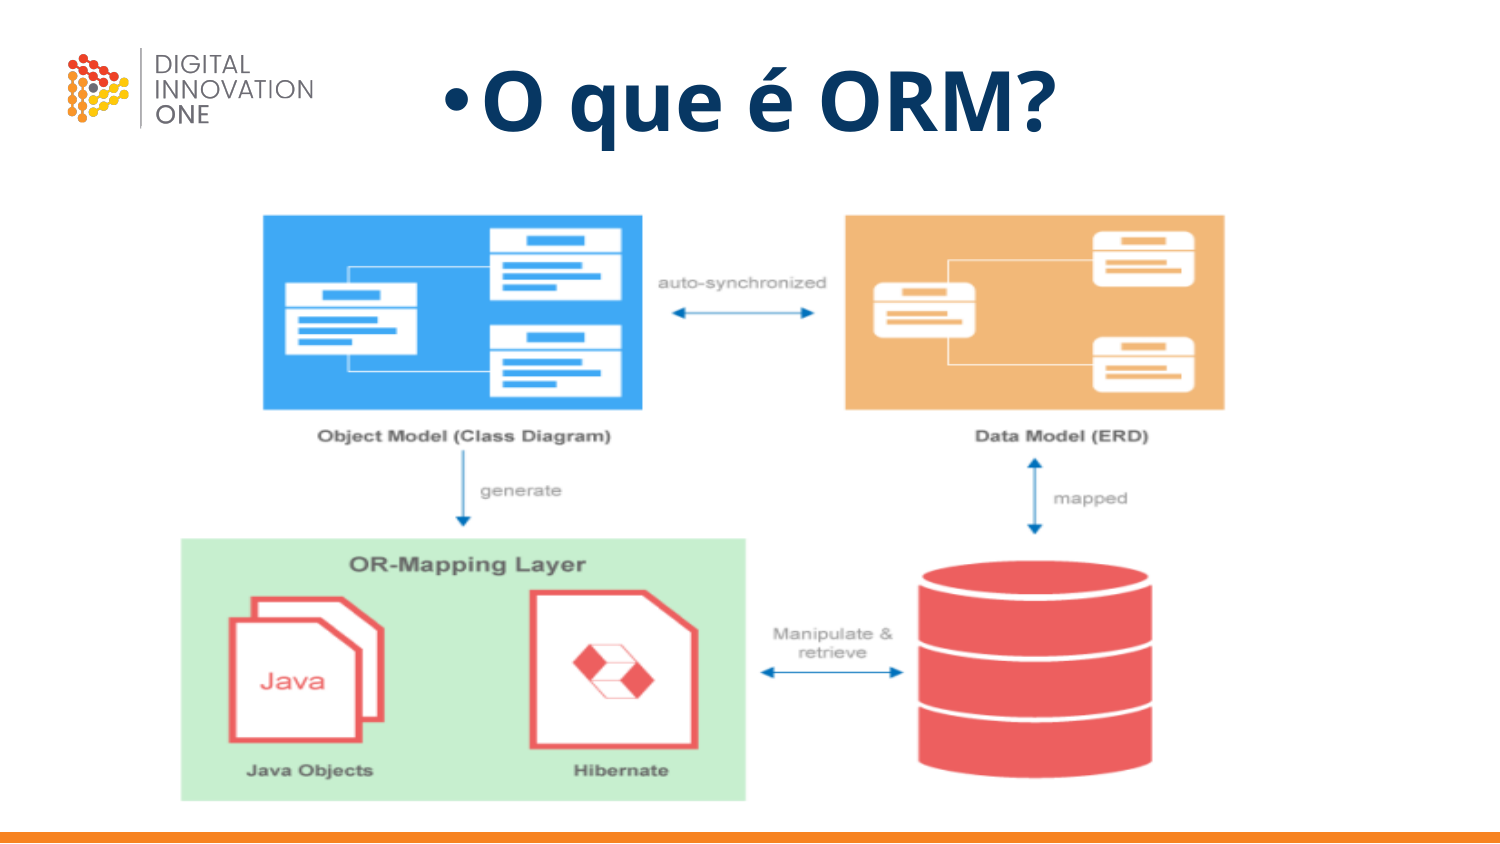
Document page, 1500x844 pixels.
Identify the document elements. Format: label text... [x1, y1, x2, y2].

subtitle O que é ORM? [51, 50, 1449, 148]
picture [180, 190, 1230, 804]
text_box [0, 832, 1500, 843]
picture [50, 39, 330, 137]
